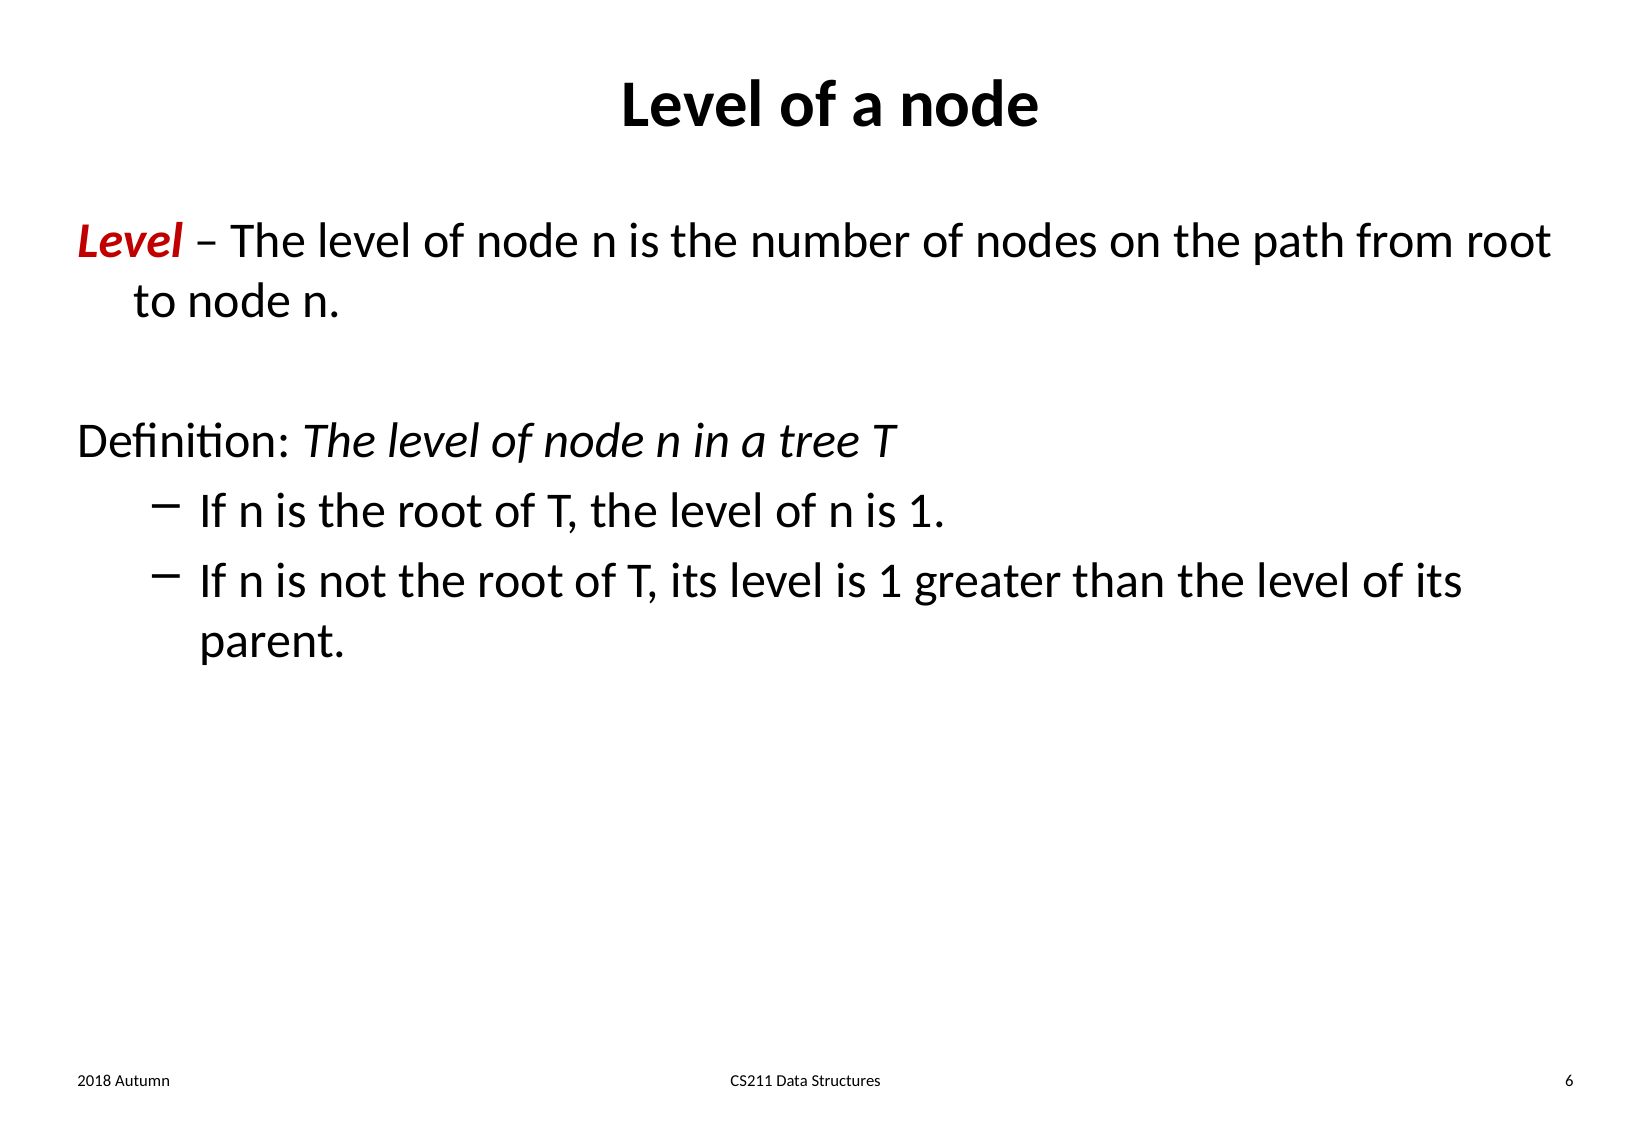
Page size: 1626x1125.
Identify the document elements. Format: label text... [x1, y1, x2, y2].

footer CS211 Data Structures [501, 1062, 1111, 1100]
title Level of a node [62, 24, 1600, 175]
slide_number 6 [1250, 1062, 1589, 1100]
slide_number 2018 Autumn [62, 1062, 401, 1100]
list Level – The level of node n is the number of nodes on the path from root to node n. Definition: The level of node n in a tree T If n is the root of T, the level of n is 1. If n is not the root of T, its level is 1 greater than the level of its parent. [62, 200, 1588, 1038]
